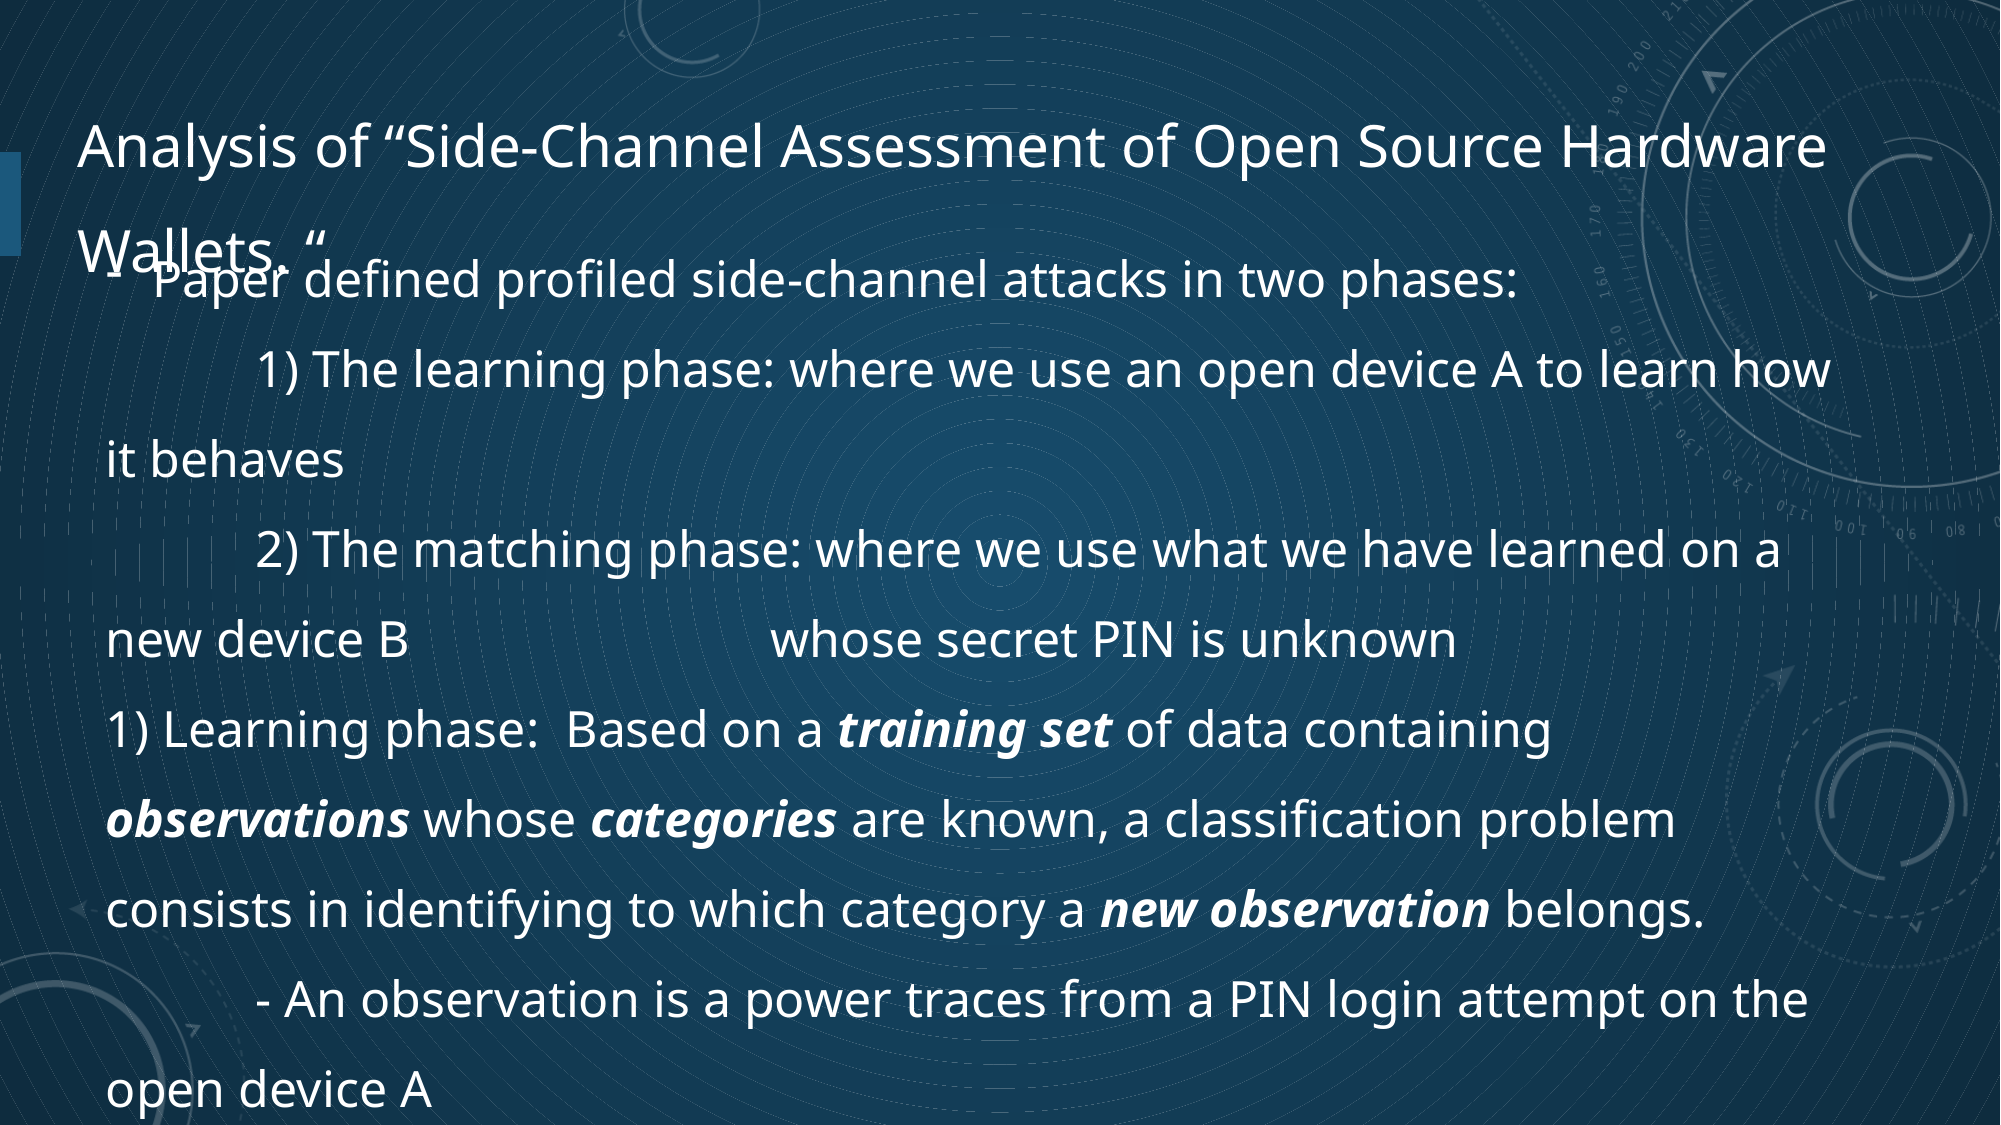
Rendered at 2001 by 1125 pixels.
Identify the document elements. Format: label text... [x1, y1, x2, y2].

text_box Paper defined profiled side-channel attacks in two phases: 1) The learning phase: where we use an open device A to learn how it behaves 2) The matching phase: where we use what we have learned on a new device B whose secret PIN is unknown 1) Learning phase: Based on a training set of data containing observations whose categories are known, a classification problem consists in identifying to which category a new observation belongs. - An observation is a power traces from a PIN login attempt on the open device A - The training set of data are the power traces from the profiling set - The categories are the values returned by fi at each trace(18 values for each fi) [91, 210, 1878, 1125]
picture [0, 0, 2000, 1125]
text_box Analysis of “Side-Channel Assessment of Open Source Hardware Wallets. “ [62, 67, 1907, 397]
